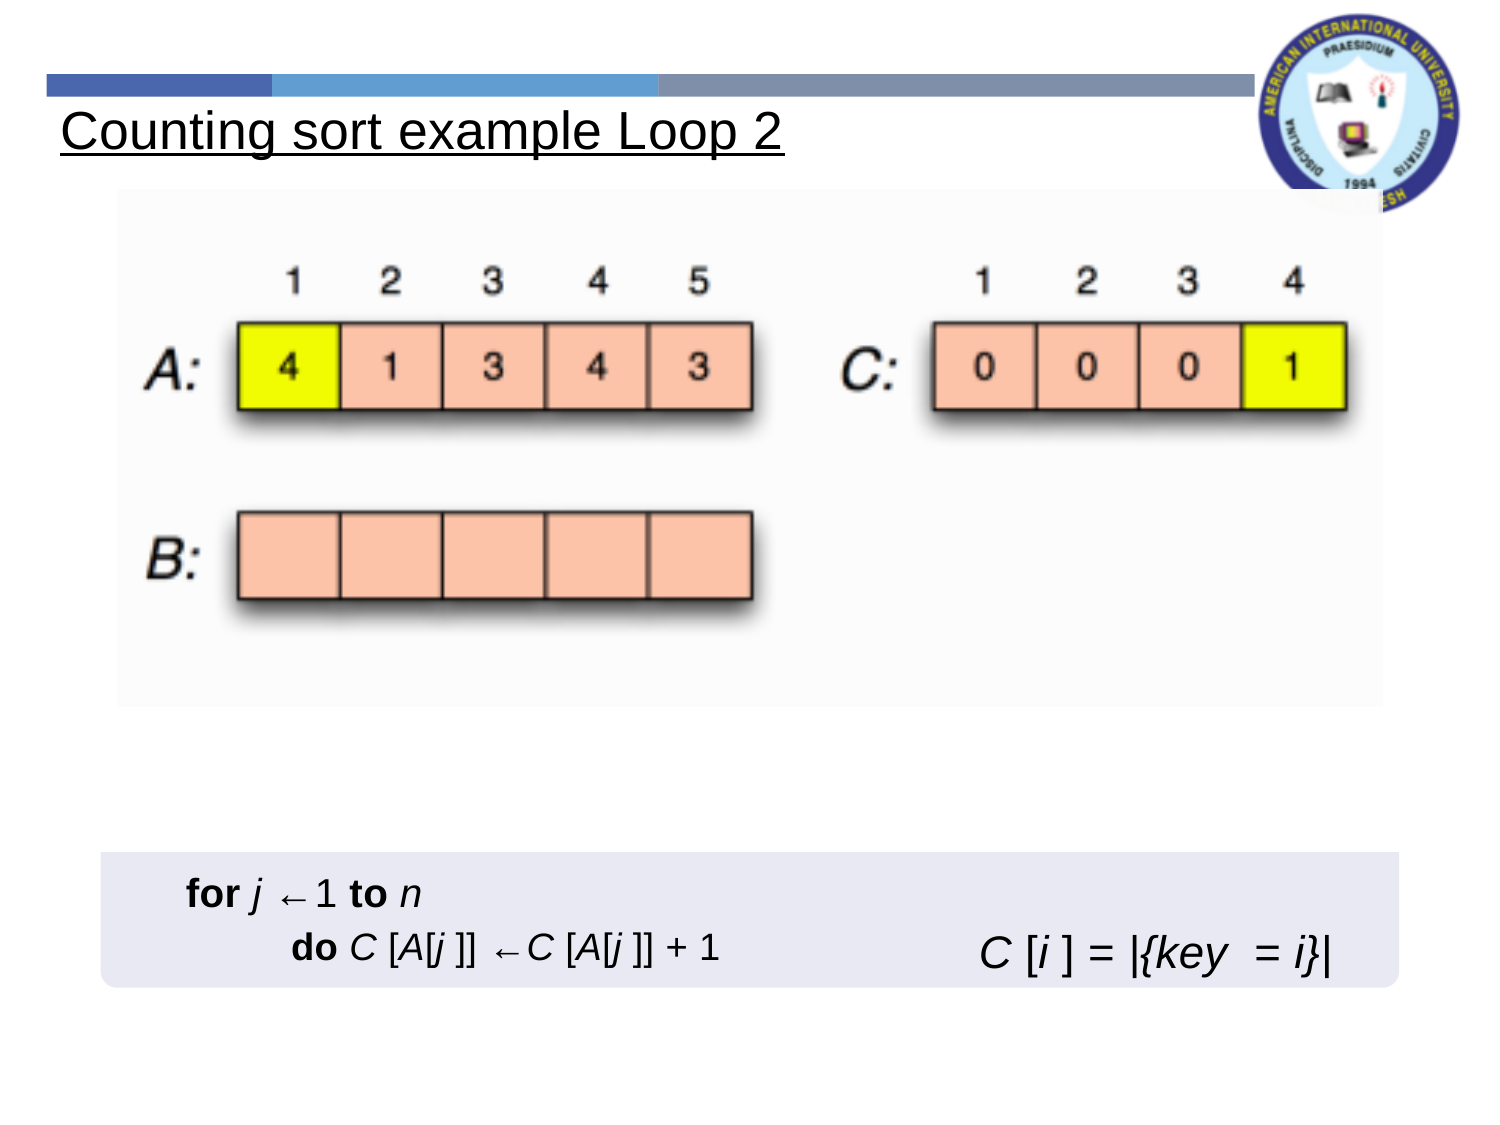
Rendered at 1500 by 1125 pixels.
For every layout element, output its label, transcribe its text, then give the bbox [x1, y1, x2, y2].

text_box do C [A[j ]] ←C [A[j ]] + 1 [291, 922, 721, 969]
text_box C [i ] = |{key = i}| [965, 922, 1333, 978]
text_box for j ←1 to n [185, 866, 423, 916]
text_box Counting sort example Loop 2 [60, 96, 785, 161]
text_box [100, 852, 1400, 988]
picture [116, 9, 1465, 708]
